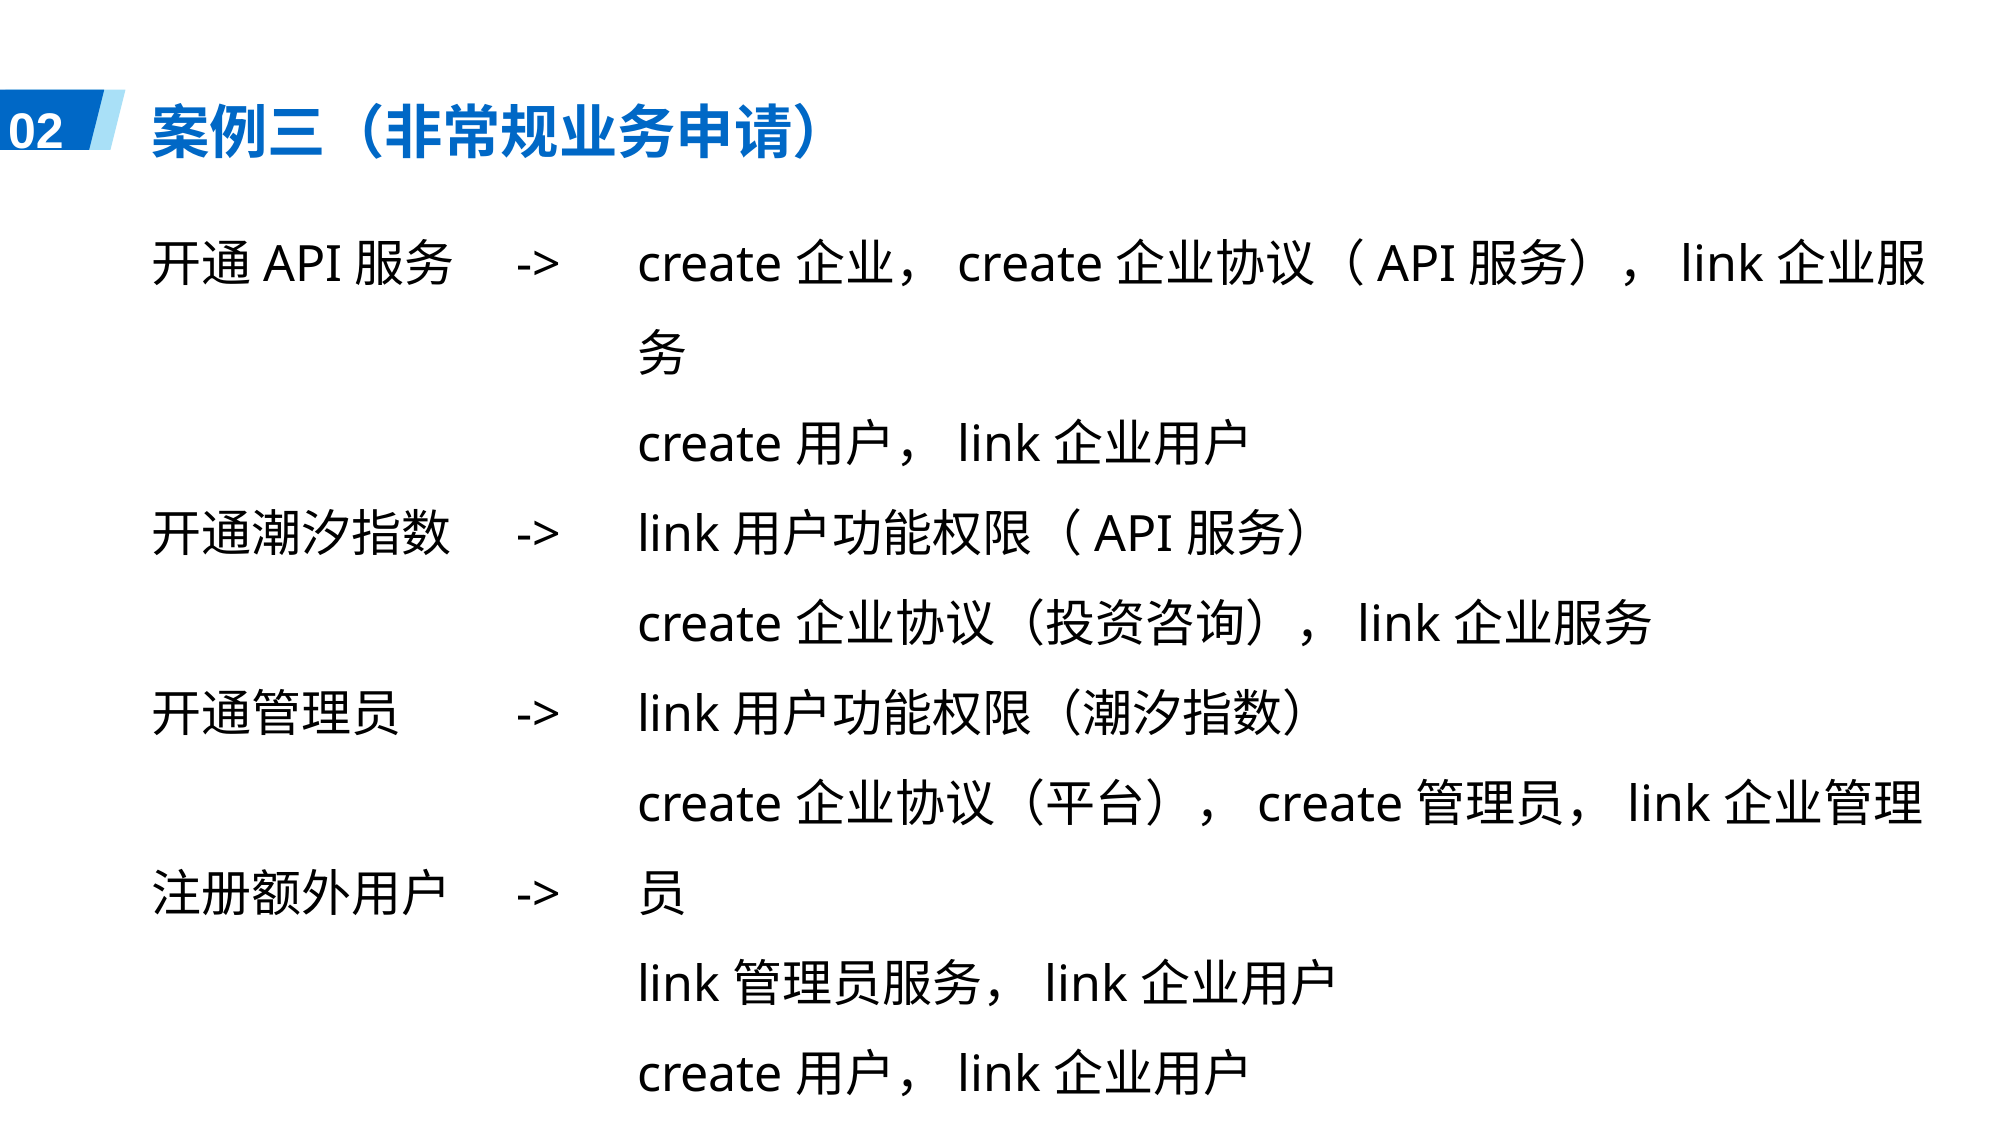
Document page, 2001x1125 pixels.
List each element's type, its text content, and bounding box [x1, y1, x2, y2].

text_box -> -> -> -> [501, 194, 602, 929]
text_box create企业，create企业协议（API服务），link企业服务 create用户，link企业用户 link用户功能权限（API服务） create企业协议（投资咨询），link企业服务 link用户功能权限（潮汐指数） create企业协议（平台），create管理员，link企业管理员 link管理员服务，link企业用户 create用户，link企业用户 link用户功能权限，link用户数据权限 [622, 194, 1966, 1125]
text_box 02 [0, 89, 105, 150]
text_box 案例三（非常规业务申请） [136, 67, 1058, 173]
text_box 开通API服务 开通潮汐指数 开通管理员 注册额外用户 [136, 194, 580, 1019]
text_box [90, 89, 126, 150]
